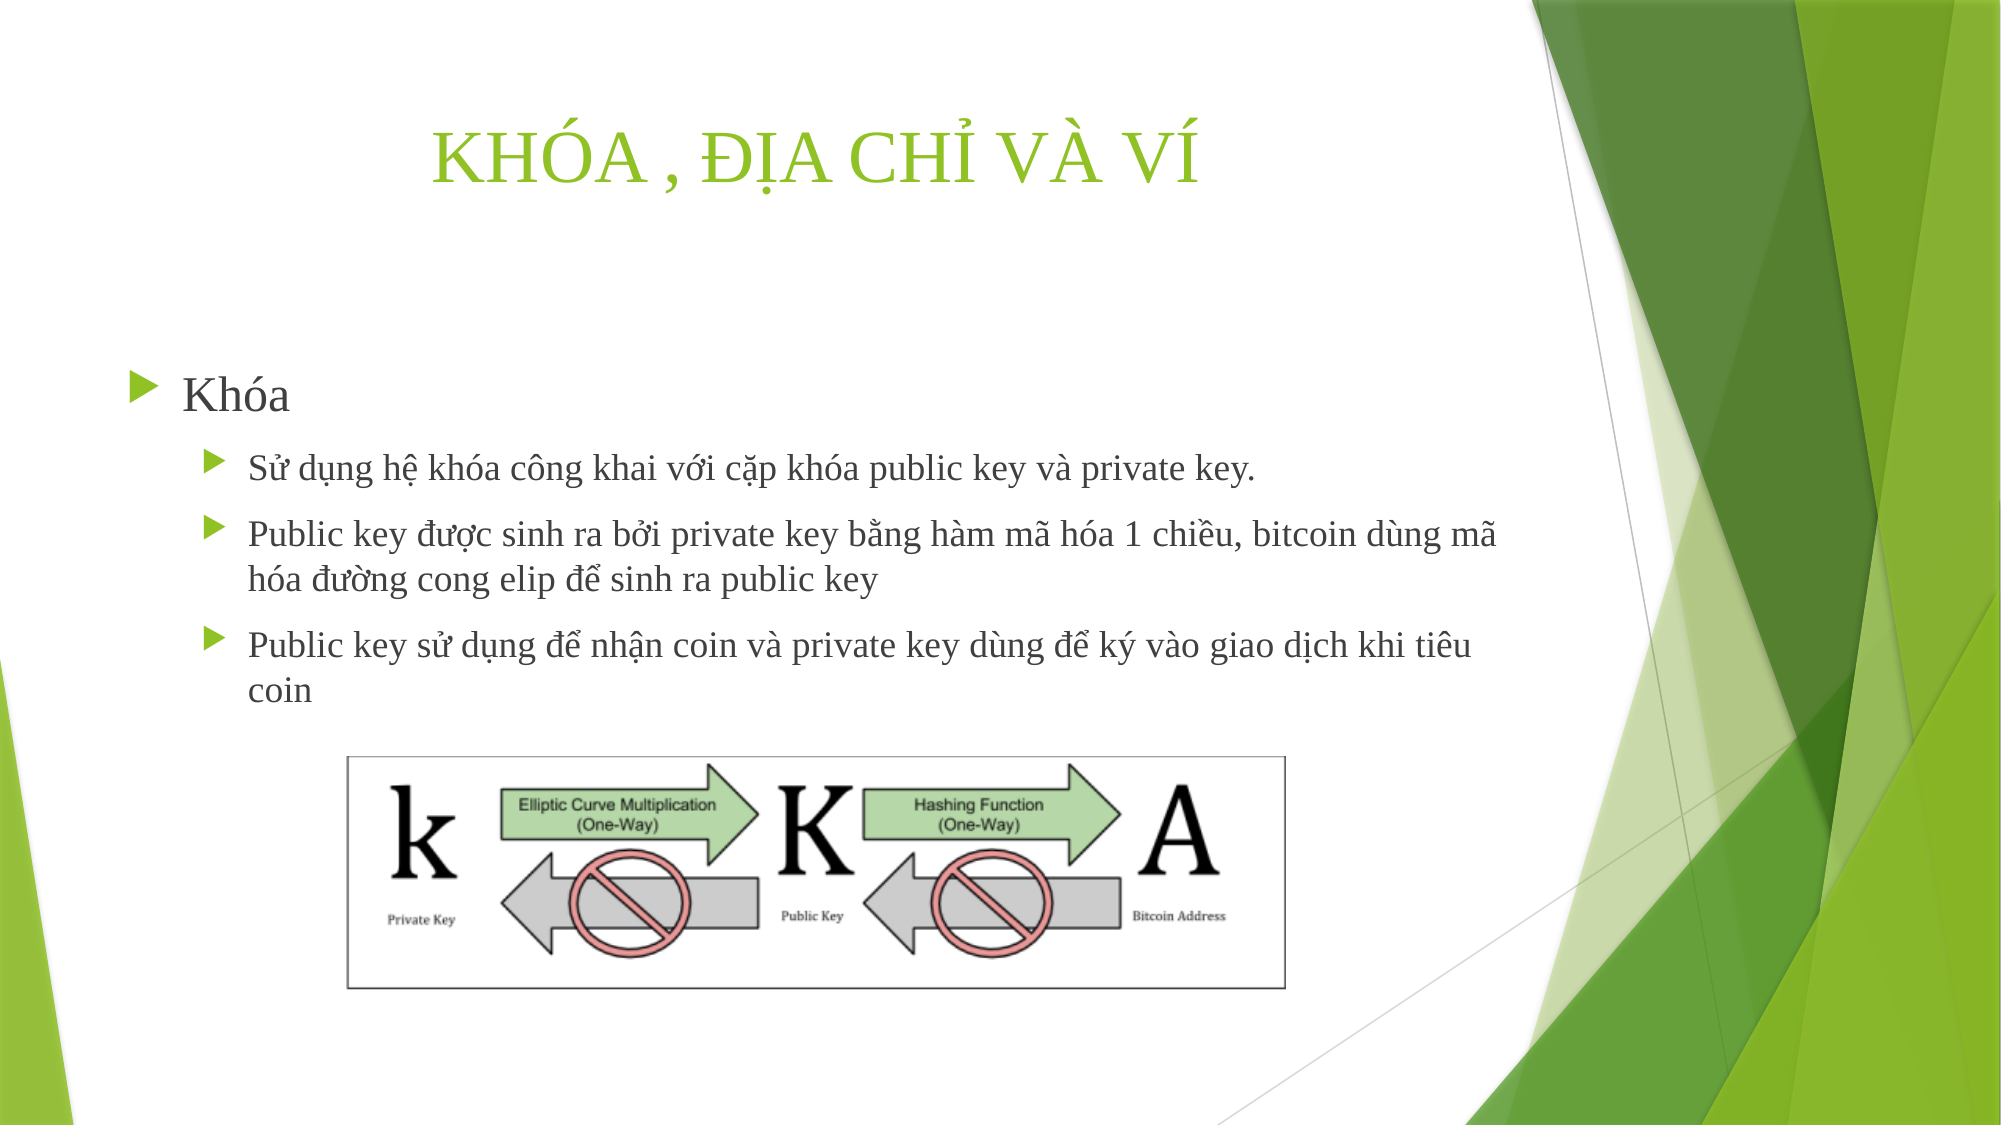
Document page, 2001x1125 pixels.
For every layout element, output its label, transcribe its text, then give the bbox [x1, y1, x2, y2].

picture [346, 756, 1287, 992]
list Khóa Sử dụng hệ khóa công khai với cặp khóa public key và private key. Public key được sinh ra bởi private key bằng hàm mã hóa 1 chiều, bitcoin dùng mã hóa đường cong elip để sinh ra public key Public key sử dụng để nhận coin và private key dùng để ký vào giao dịch khi tiêu coin [111, 354, 1522, 992]
title KHÓA , ĐỊA CHỈ VÀ VÍ [111, 99, 1522, 317]
